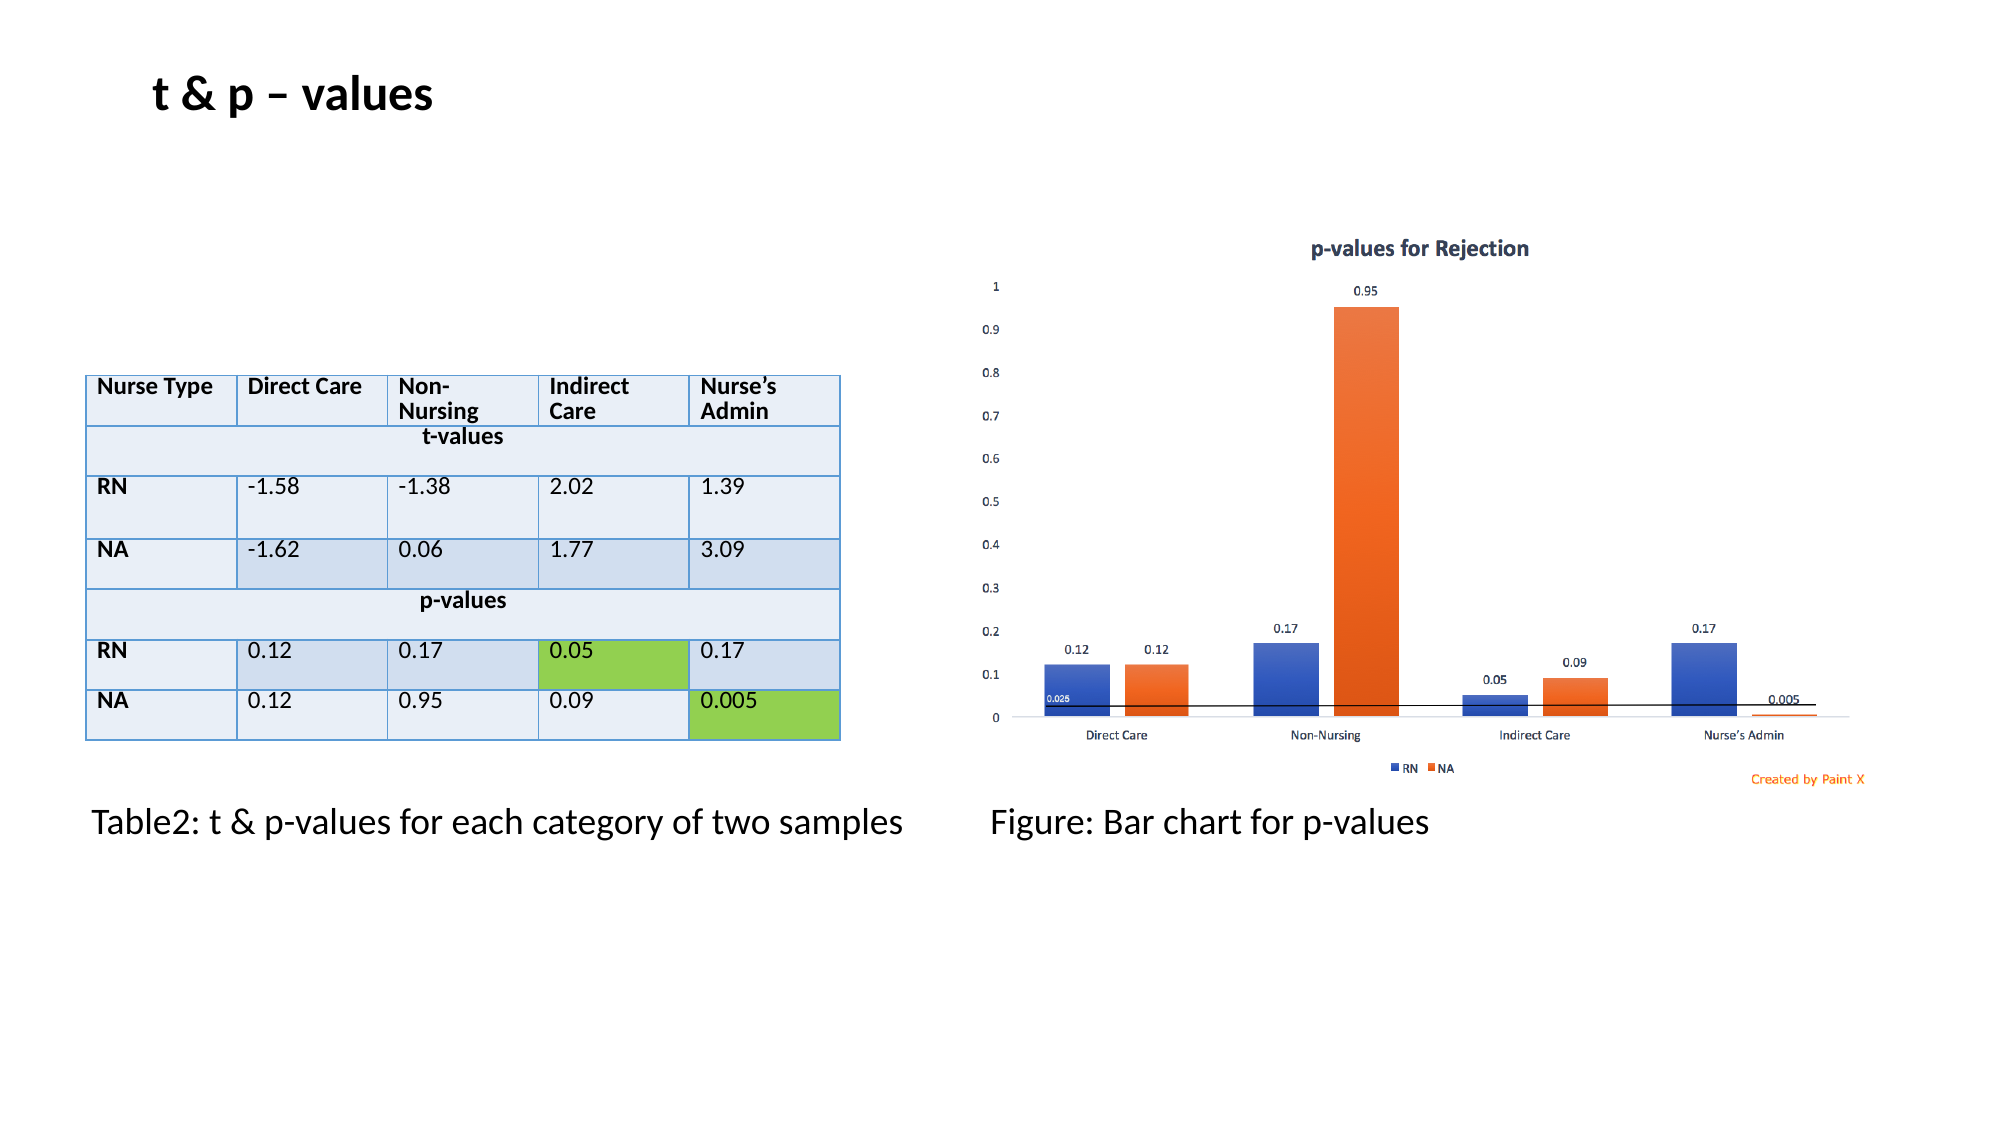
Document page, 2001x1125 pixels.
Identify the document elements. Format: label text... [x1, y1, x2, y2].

table_cell t-values [87, 427, 839, 475]
table_cell 2.02 [539, 477, 688, 538]
table_cell 0.05 [539, 641, 688, 689]
table_cell NA [87, 691, 236, 739]
table_cell 0.17 [388, 641, 538, 689]
table_cell 0.09 [539, 691, 688, 739]
table_header Nurse’s Admin [690, 376, 839, 425]
table_cell p-values [87, 590, 839, 639]
table_cell -1.58 [238, 477, 387, 538]
text_box Table2: t & p-values for each category of two samples [76, 789, 920, 894]
table_cell 1.39 [690, 477, 839, 538]
table_cell 0.17 [690, 641, 839, 689]
table_header Indirect Care [539, 376, 688, 425]
table_cell RN [87, 641, 236, 689]
table_cell 0.95 [388, 691, 538, 739]
table_cell 3.09 [690, 540, 839, 588]
table_cell 0.06 [388, 540, 538, 588]
table_cell 0.12 [238, 641, 387, 689]
table_cell NA [87, 540, 236, 588]
table_cell 0.005 [690, 691, 839, 739]
table_cell -1.38 [388, 477, 538, 538]
title t & p – values [137, 0, 464, 197]
table_cell 0.12 [238, 691, 387, 739]
table_cell -1.62 [238, 540, 387, 588]
table_cell RN [87, 477, 236, 538]
table_header Nurse Type [87, 376, 236, 425]
table_header Non-Nursing [388, 376, 538, 425]
table_header Direct Care [238, 376, 387, 425]
text_box Figure: Bar chart for p-values [975, 790, 1446, 849]
picture [973, 220, 1868, 790]
table_cell 1.77 [539, 540, 688, 588]
